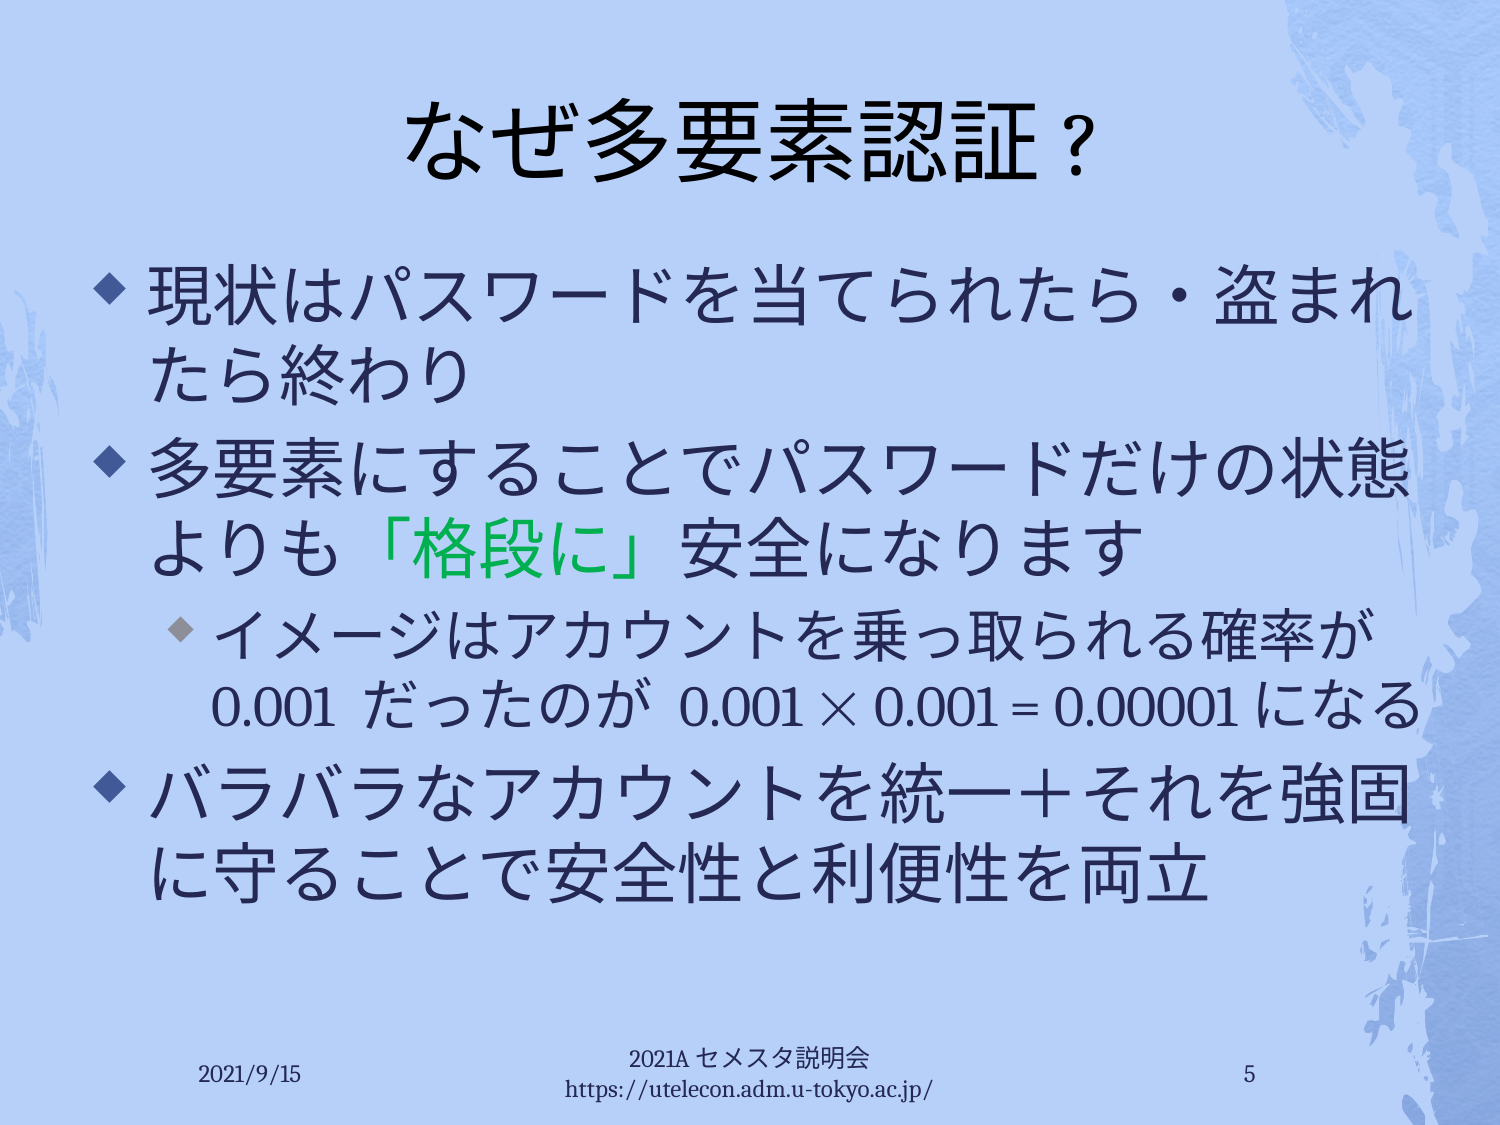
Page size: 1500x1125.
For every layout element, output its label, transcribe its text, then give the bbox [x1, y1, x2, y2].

slide_number 5 [1074, 1042, 1425, 1103]
title なぜ多要素認証? [75, 45, 1425, 233]
footer 2021Aセメスタ説明会 https://utelecon.adm.u-tokyo.ac.jp/ [512, 1042, 988, 1103]
list 現状はパスワードを当てられたら・盗まれたら終わり 多要素にすることでパスワードだけの状態よりも「格段に」安全になります イメージはアカウントを乗っ取られる確率が0.001 だったのが 0.001  0.001 = 0.00001になる バラバラなアカウントを統一＋それを強固に守ることで安全性と利便性を両立 [75, 246, 1483, 989]
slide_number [75, 1042, 425, 1103]
